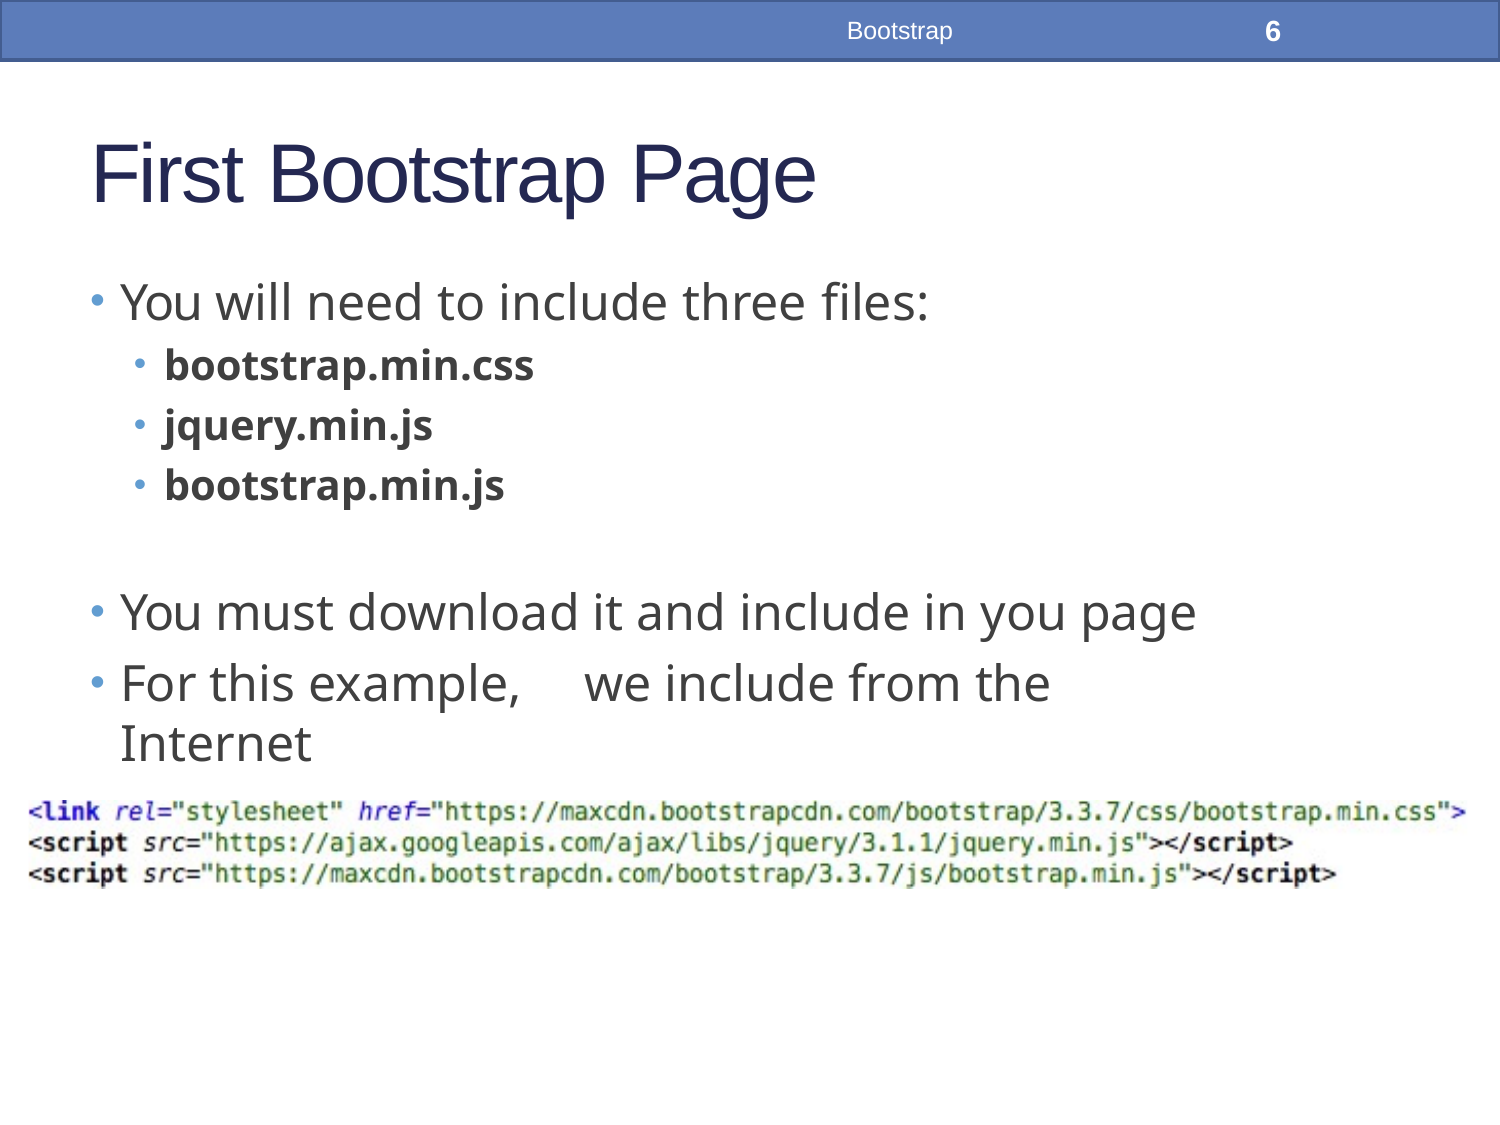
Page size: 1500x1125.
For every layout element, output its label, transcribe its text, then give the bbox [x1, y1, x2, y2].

text_box Bootstrap [844, 12, 956, 45]
text_box 6 [1262, 10, 1284, 48]
text_box First Bootstrap Page You will need to include three files: bootstrap.min.css jquery.min.js bootstrap.min.js You must download it and include in you page For this example, we include from the Internet [87, 116, 1256, 772]
text_box [28, 800, 1468, 889]
